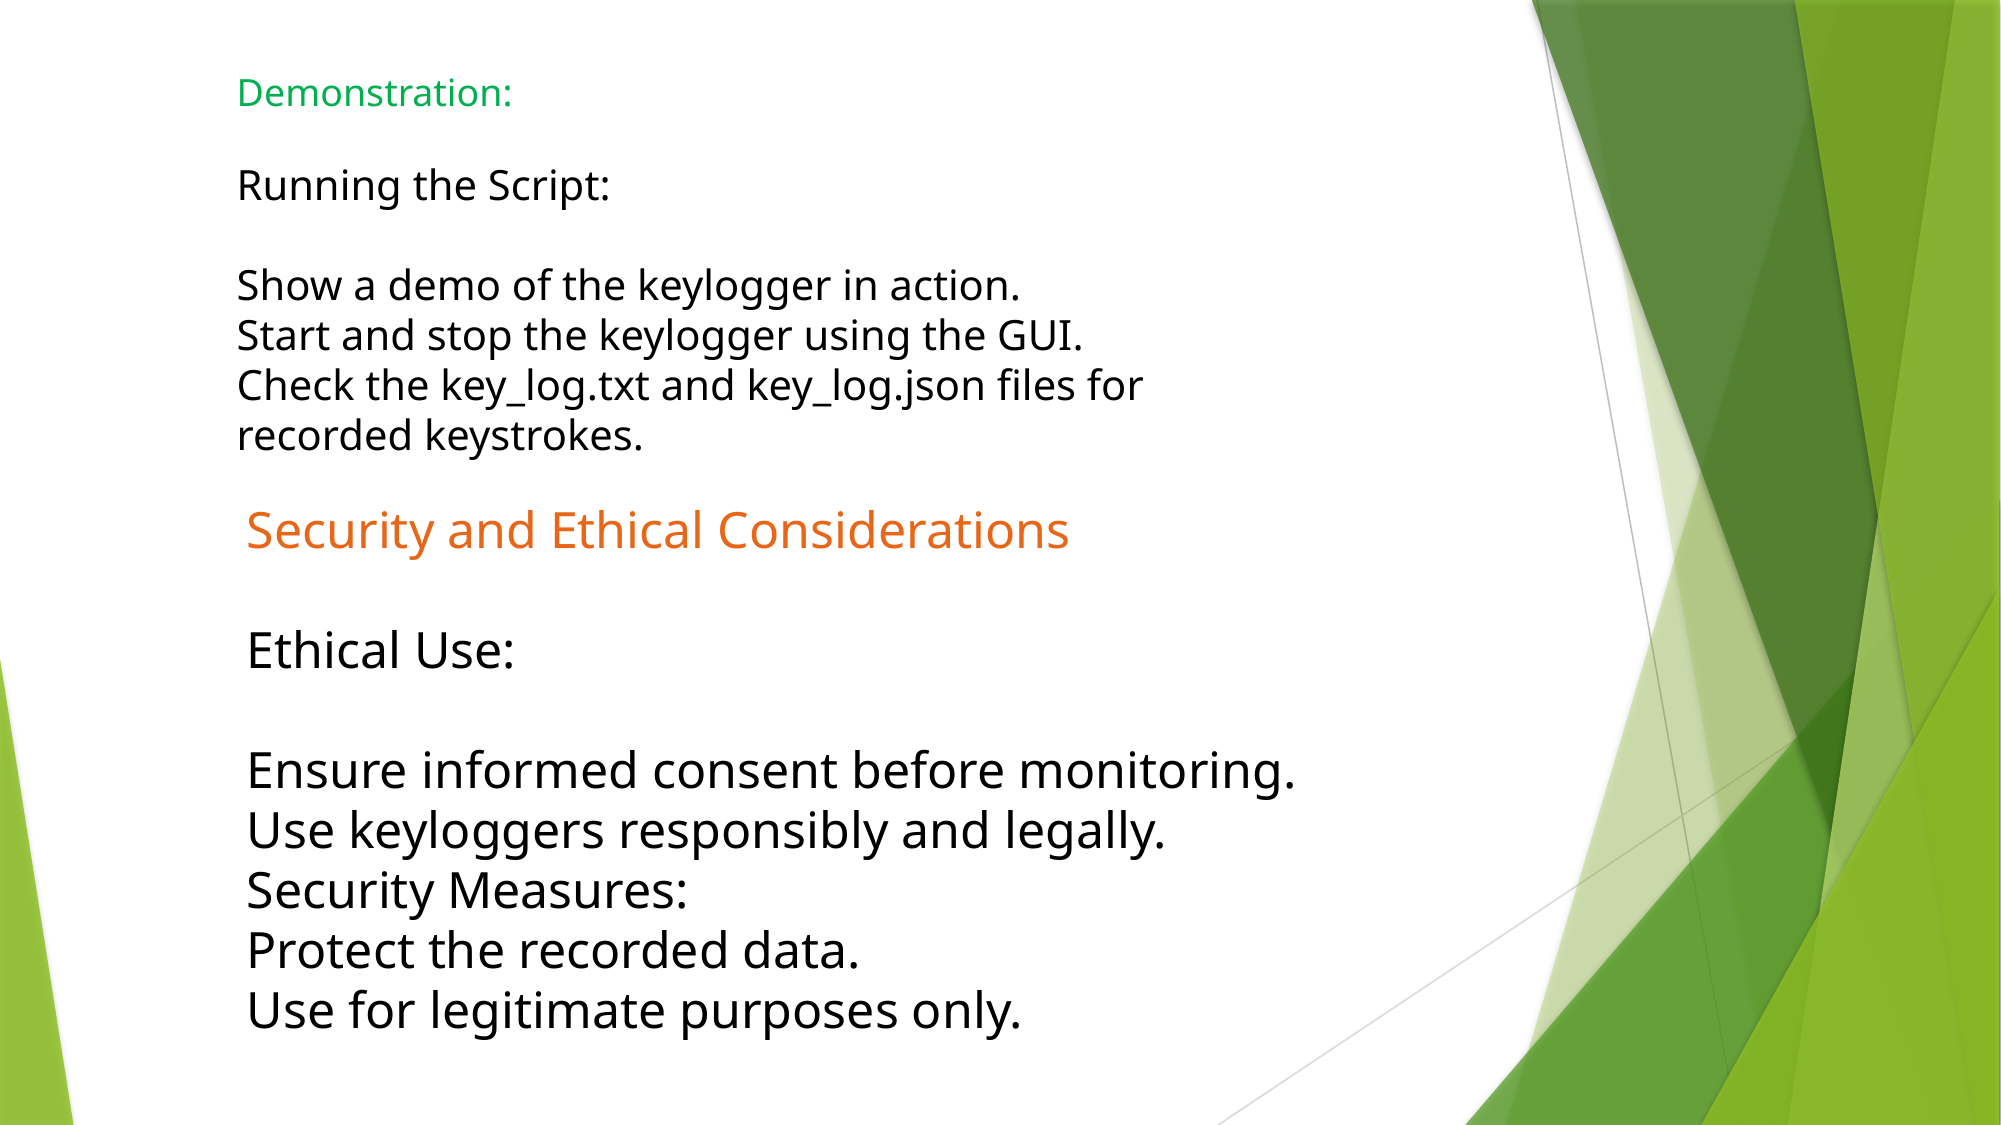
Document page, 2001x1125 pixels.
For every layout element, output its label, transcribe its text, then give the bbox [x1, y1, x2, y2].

text_box Demonstration: Running the Script: Show a demo of the keylogger in action. Start and stop the keylogger using the GUI. Check the key_log.txt and key_log.json files for recorded keystrokes. [221, 61, 1222, 467]
text_box Security and Ethical Considerations Ethical Use: Ensure informed consent before monitoring. Use keyloggers responsibly and legally. Security Measures: Protect the recorded data. Use for legitimate purposes only. [231, 491, 1567, 1047]
